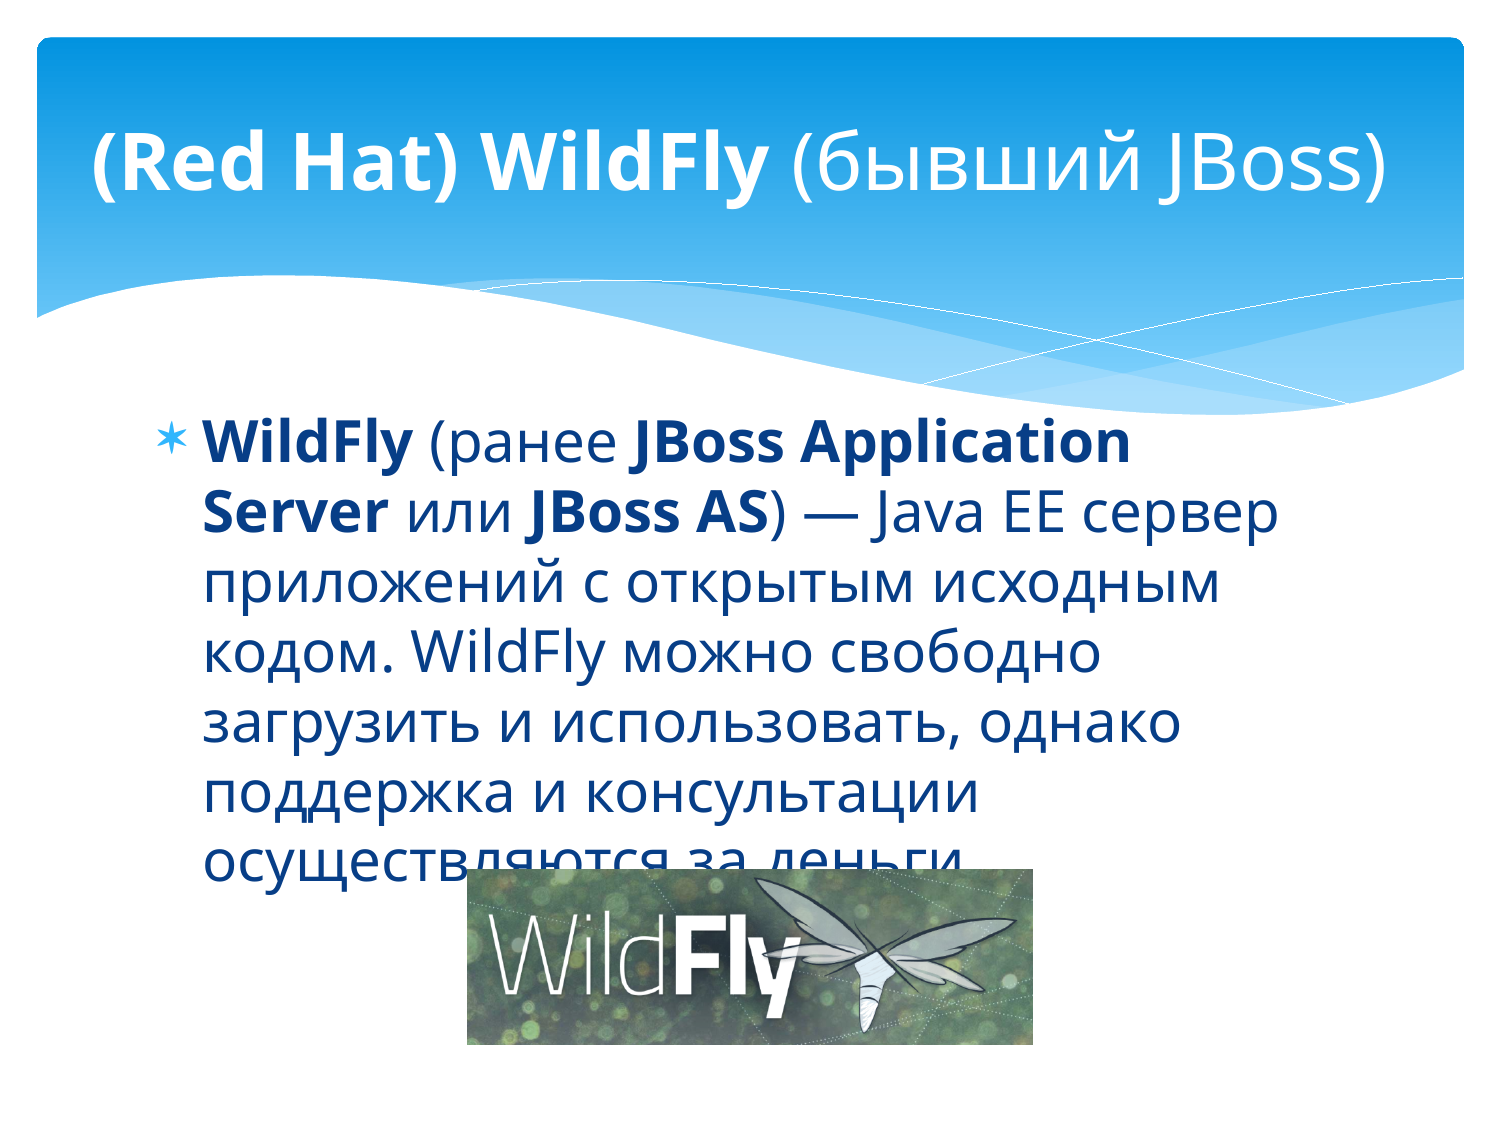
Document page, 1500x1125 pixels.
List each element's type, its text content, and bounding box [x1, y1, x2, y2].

text_box WildFly (ранее JBoss Application Server или JBoss AS) — Java EE сервер приложений с открытым исходным кодом. WildFly можно свободно загрузить и использовать, однако поддержка и консультации осуществляются за деньги. [143, 397, 1359, 1005]
picture [466, 869, 1034, 1045]
title (Red Hat) WildFly (бывший JBoss) [75, 55, 1425, 261]
